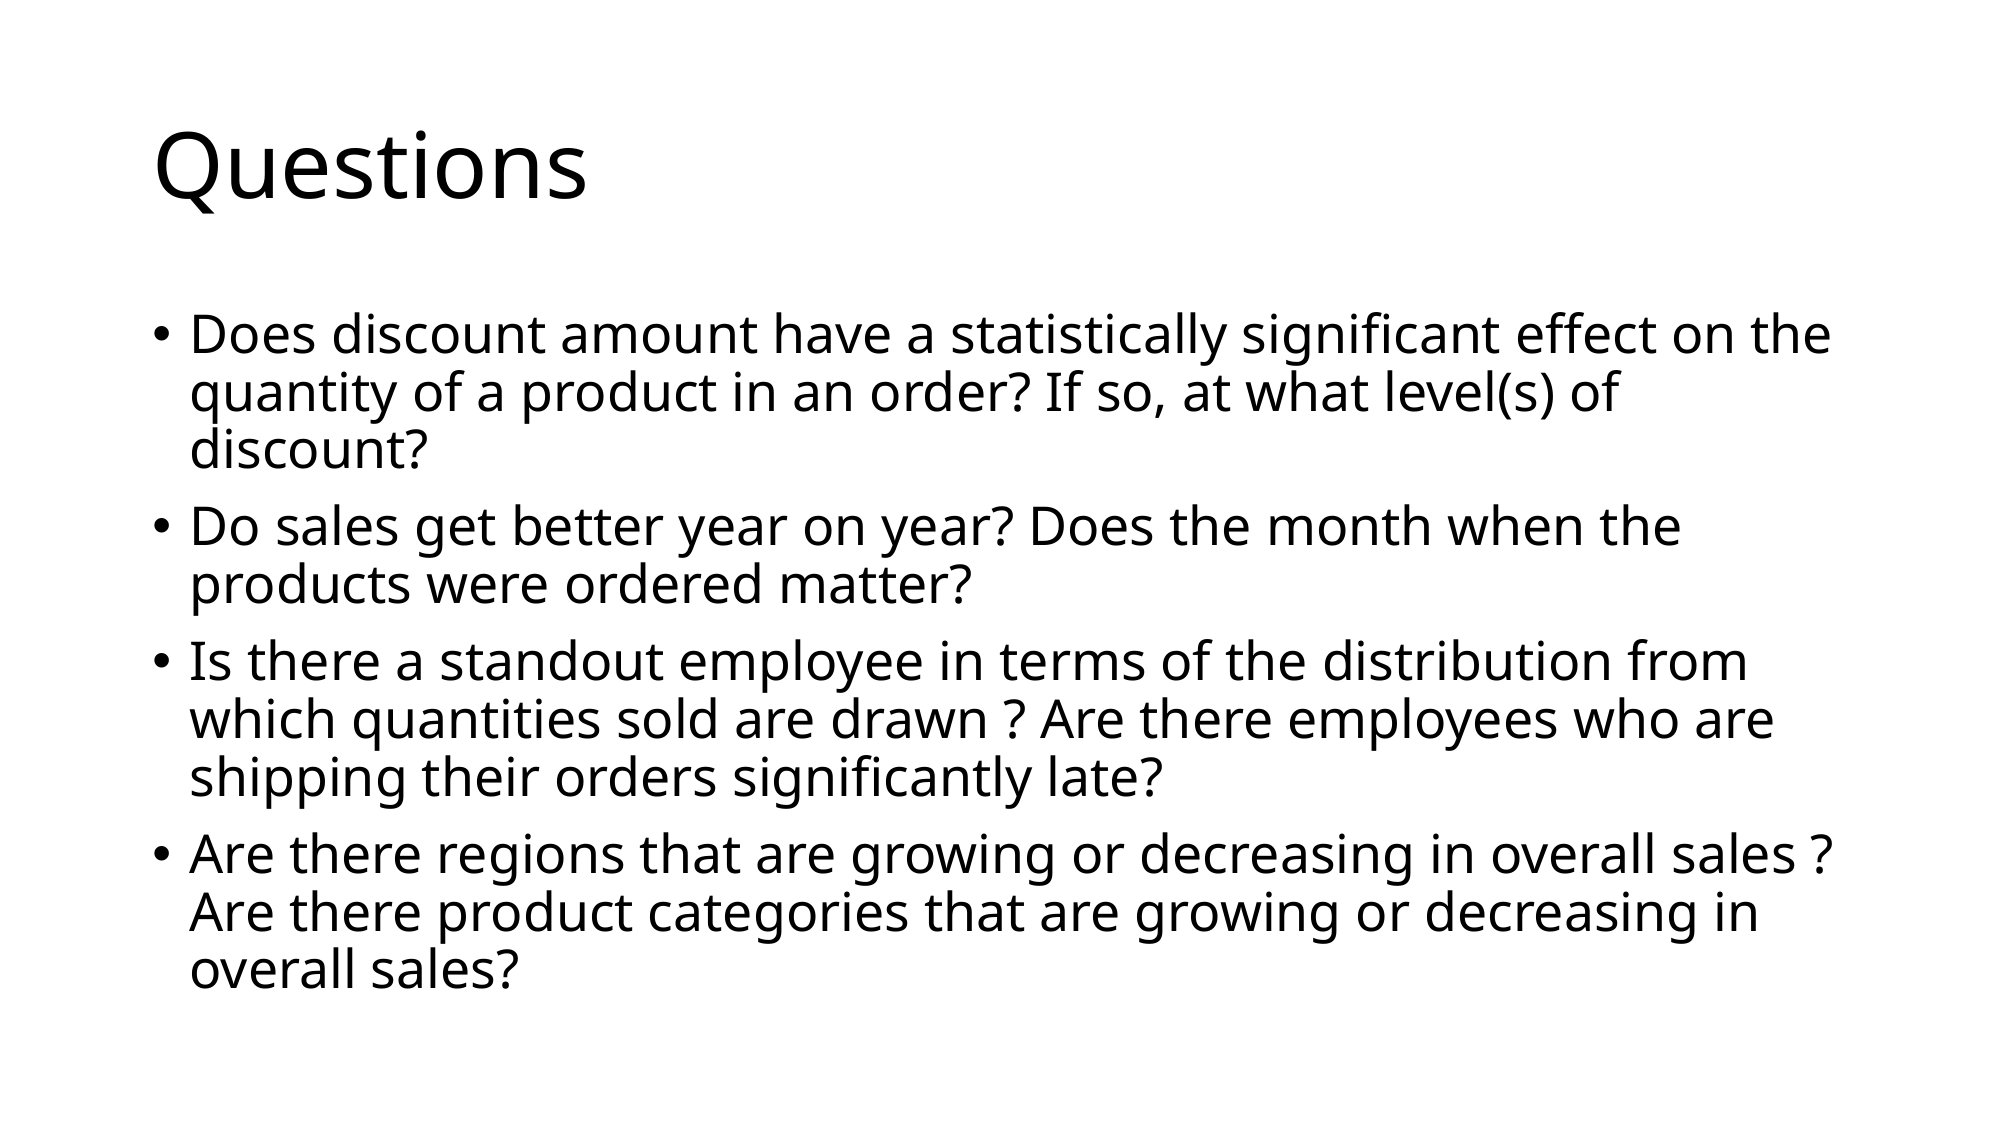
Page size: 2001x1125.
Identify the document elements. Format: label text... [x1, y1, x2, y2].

list Does discount amount have a statistically significant effect on the quantity of a product in an order? If so, at what level(s) of discount? Do sales get better year on year? Does the month when the products were ordered matter? Is there a standout employee in terms of the distribution from which quantities sold are drawn ? Are there employees who are shipping their orders significantly late? Are there regions that are growing or decreasing in overall sales ? Are there product categories that are growing or decreasing in overall sales? [137, 299, 1863, 1014]
title Questions [137, 59, 1863, 278]
